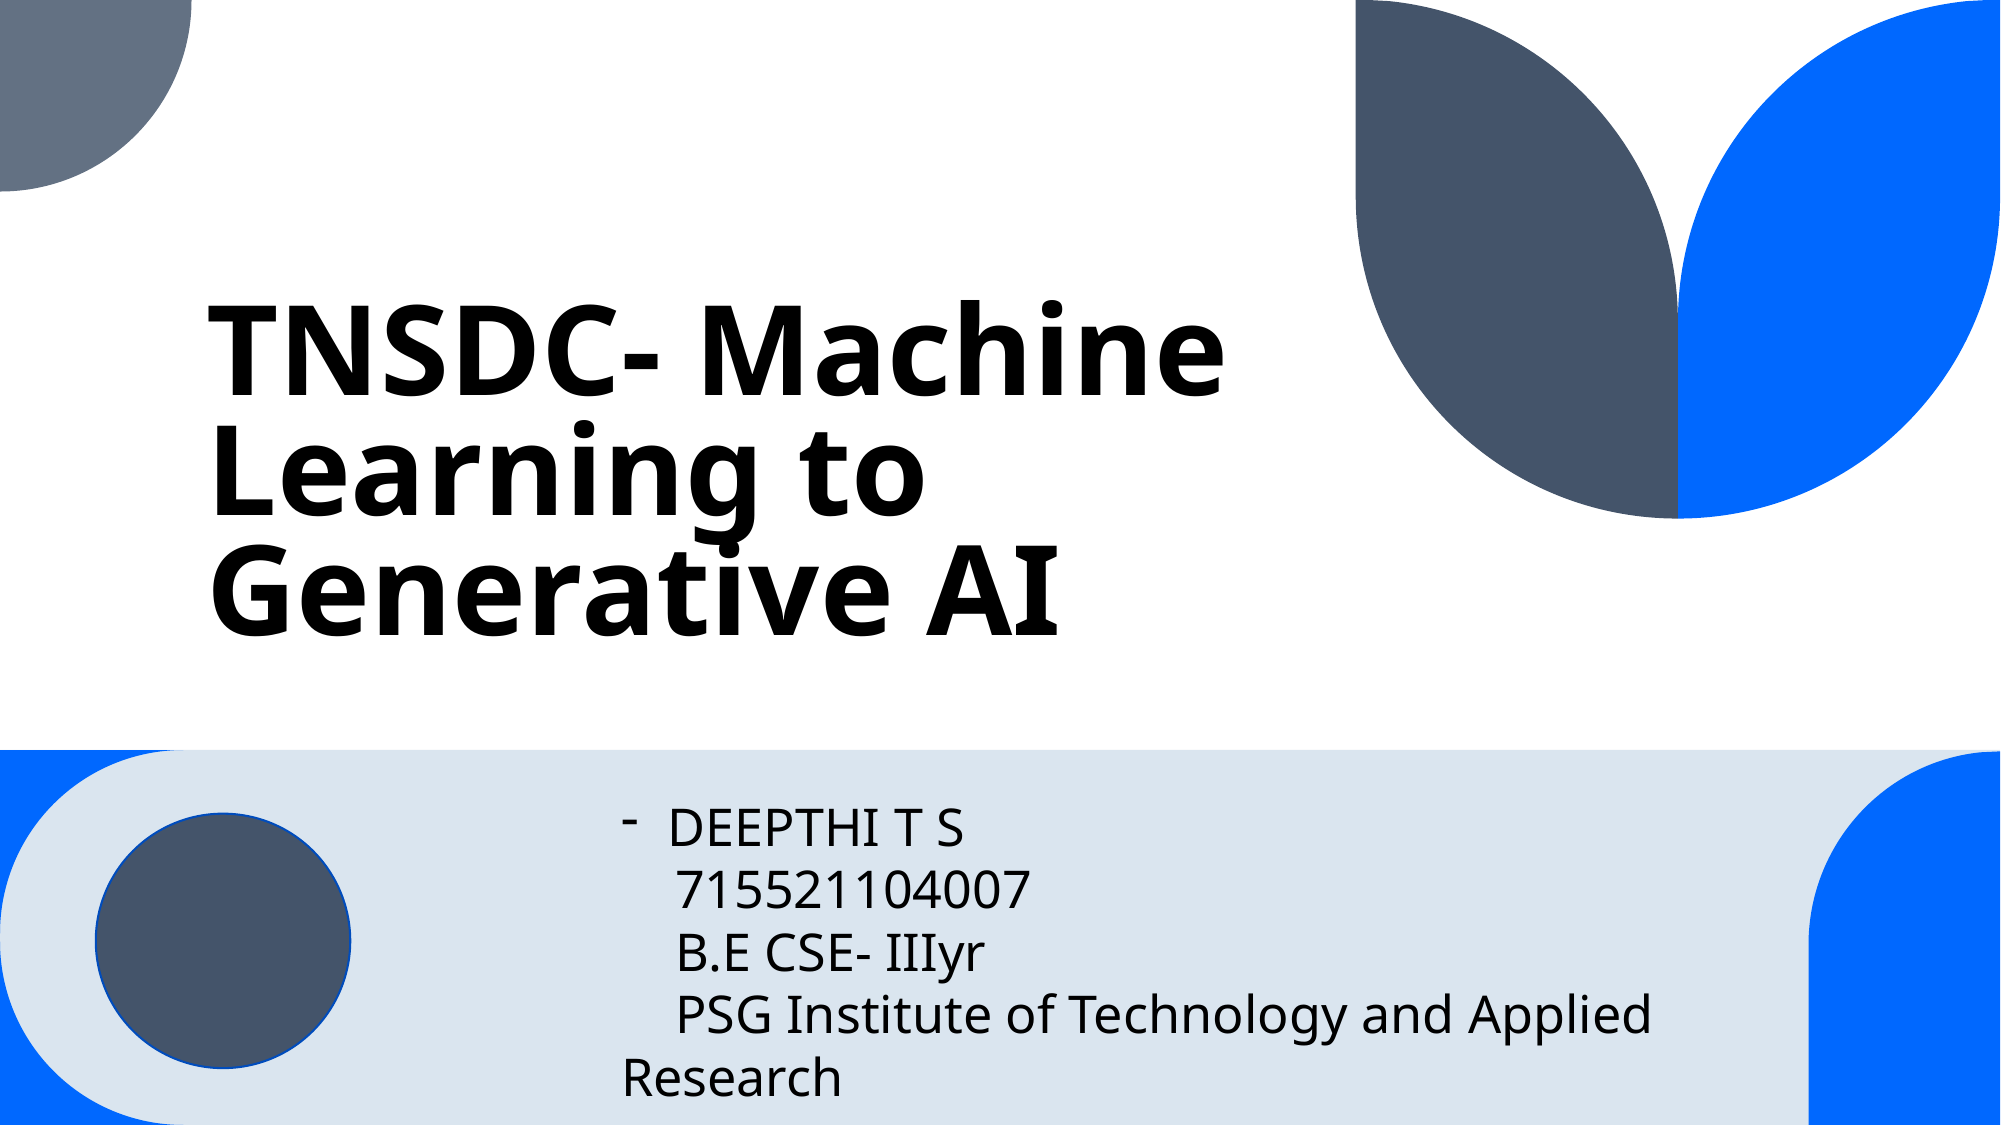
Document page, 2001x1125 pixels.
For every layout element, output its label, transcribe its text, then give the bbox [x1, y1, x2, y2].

text_box DEEPTHI T S 715521104007 B.E CSE- IIIyr PSG Institute of Technology and Applied Research [606, 787, 1878, 1115]
title TNSDC- Machine Learning to Generative AI [191, 38, 1356, 667]
